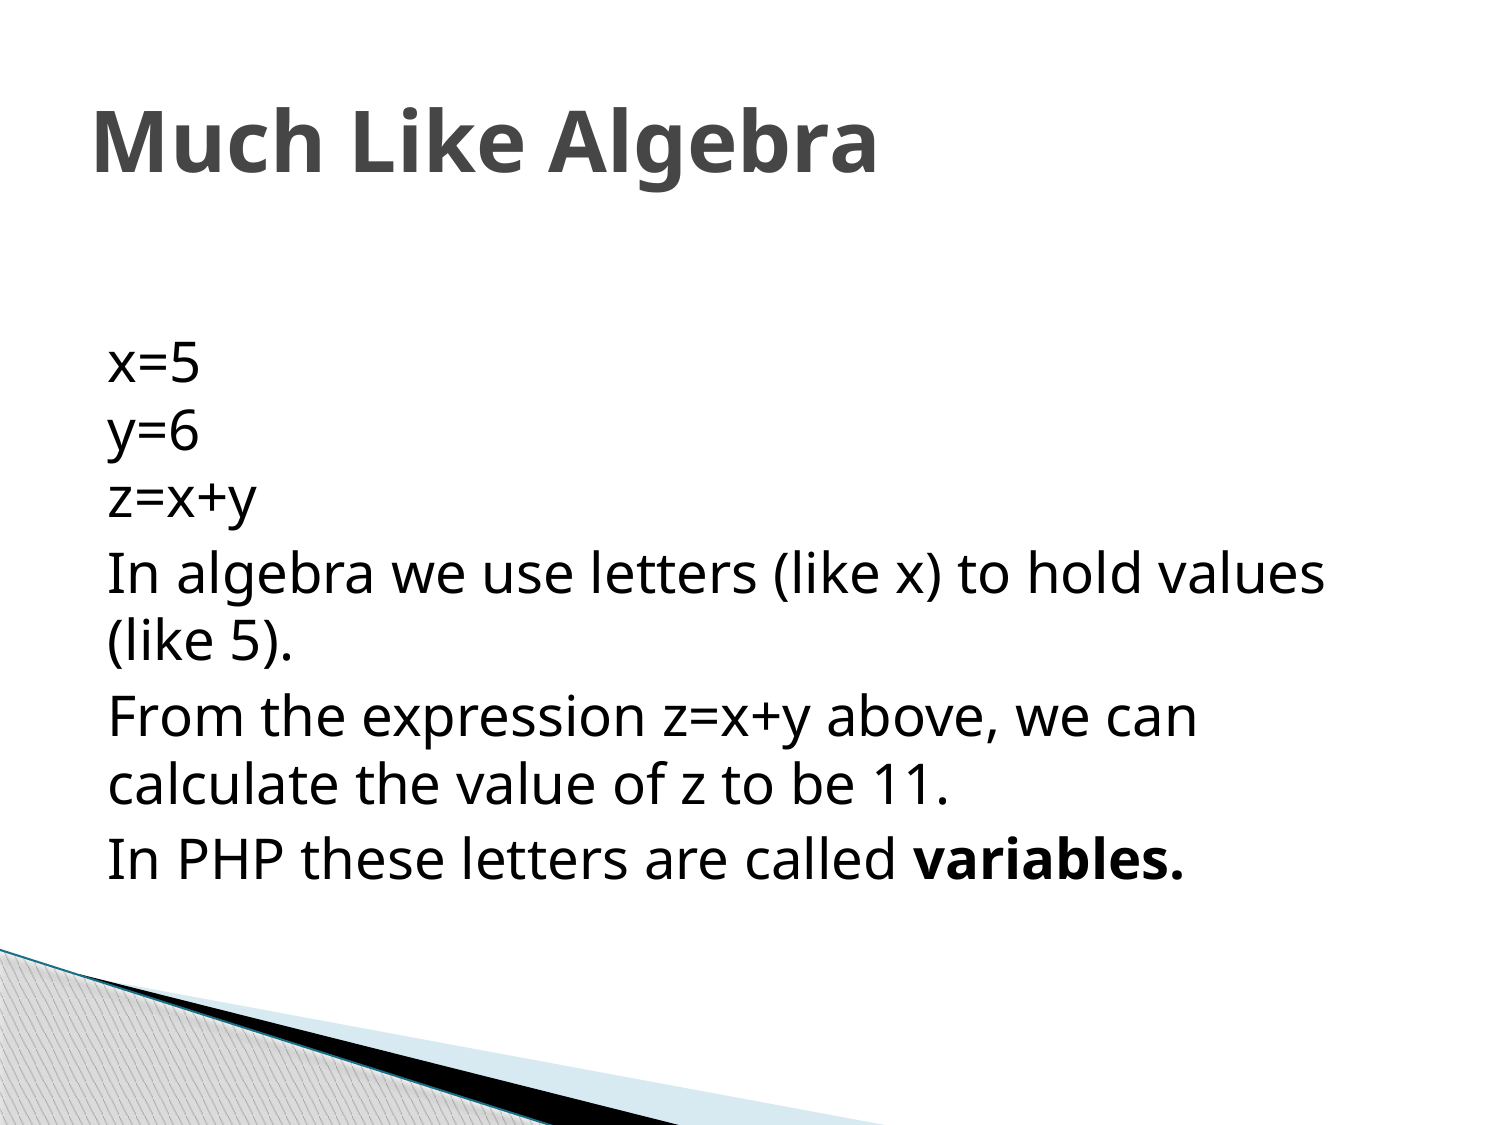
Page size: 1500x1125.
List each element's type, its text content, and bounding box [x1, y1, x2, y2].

title Much Like Algebra [75, 45, 1425, 233]
list x=5 y=6 z=x+y In algebra we use letters (like x) to hold values (like 5). From the expression z=x+y above, we can calculate the value of z to be 11. In PHP these letters are called variables. [75, 243, 1425, 986]
